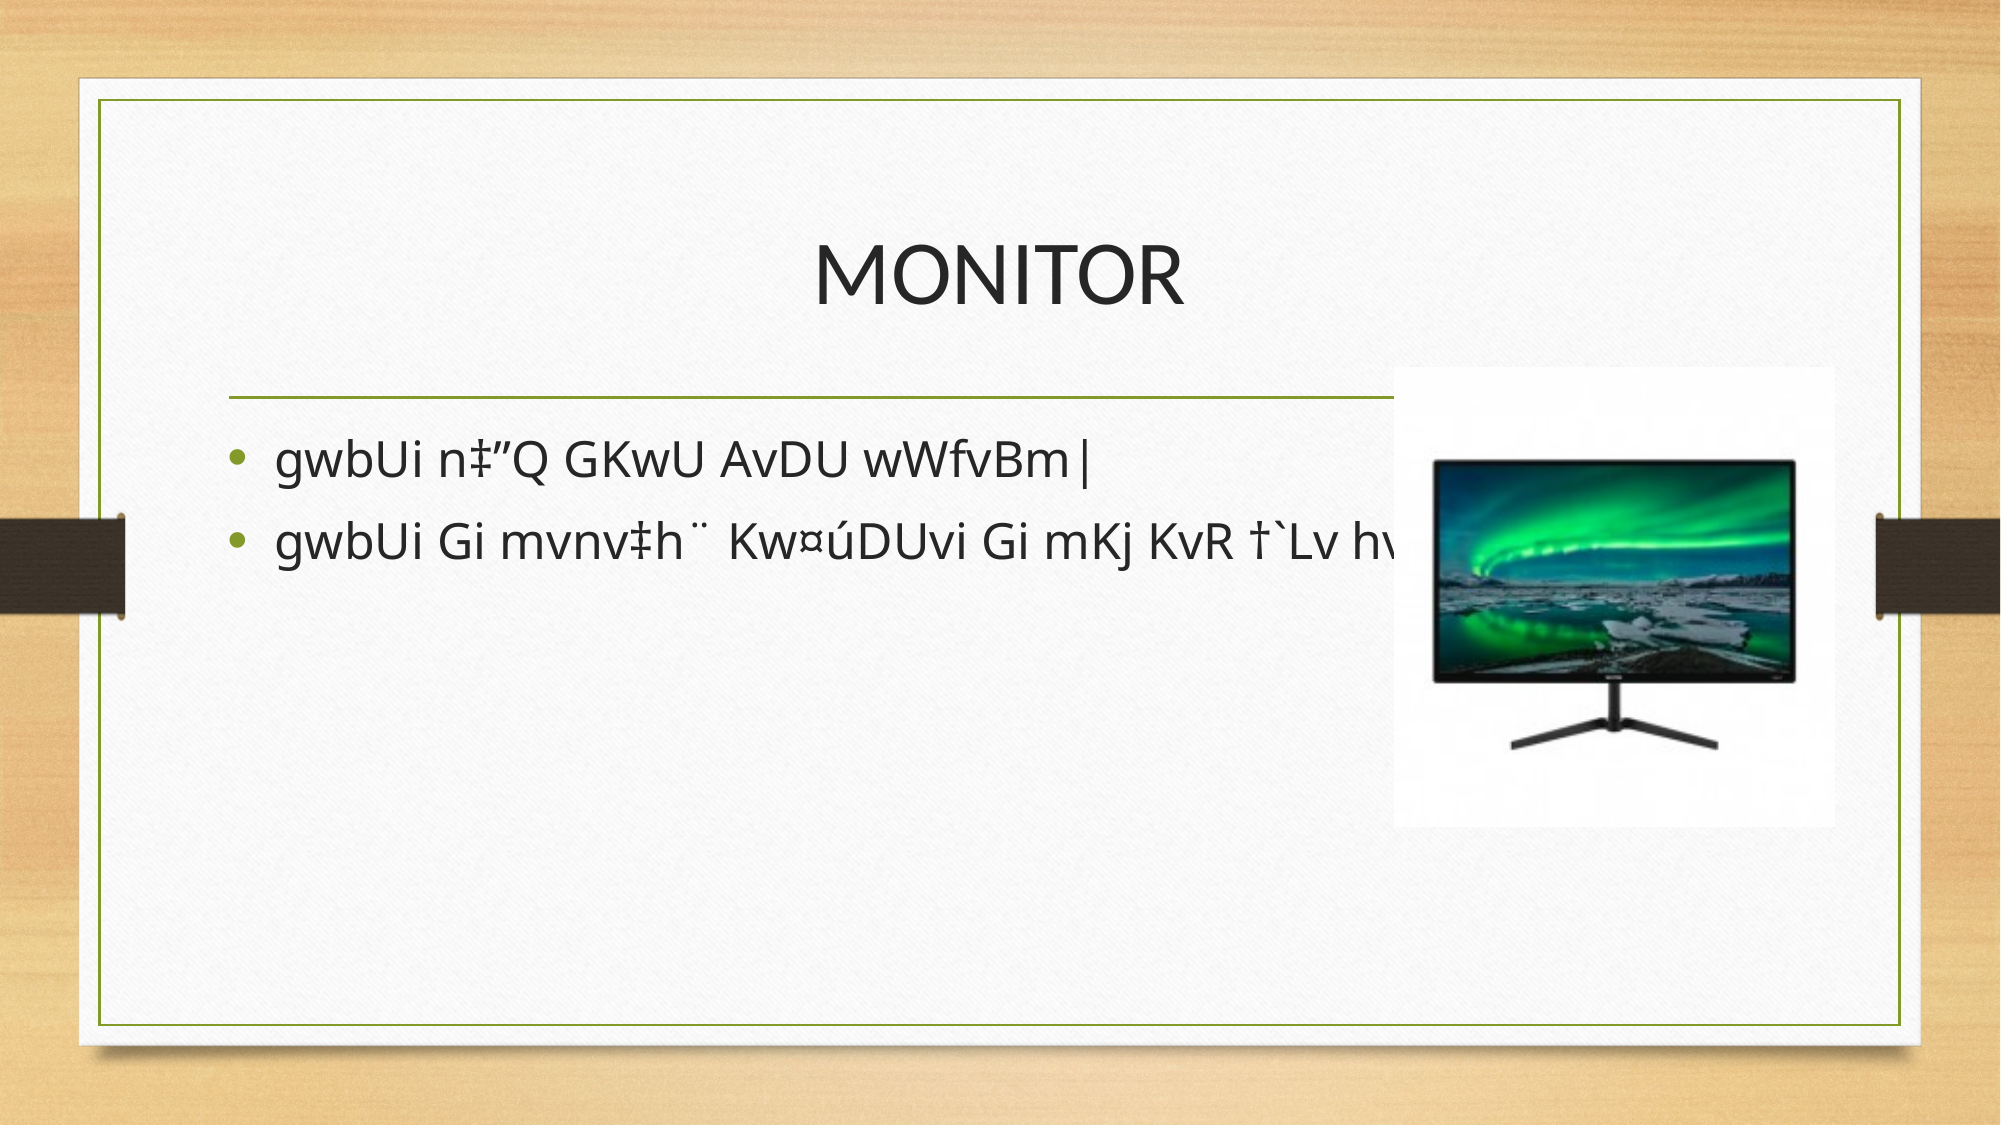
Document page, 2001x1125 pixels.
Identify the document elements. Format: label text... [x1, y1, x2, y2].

picture [0, 0, 2001, 1125]
title MONITOR [212, 161, 1788, 375]
list gwbUi n‡”Q GKwU AvDU wWfvBm| gwbUi Gi mvnv‡h¨ Kw¤úDUvi Gi mKj KvR †`Lv hvq| [212, 419, 1788, 964]
